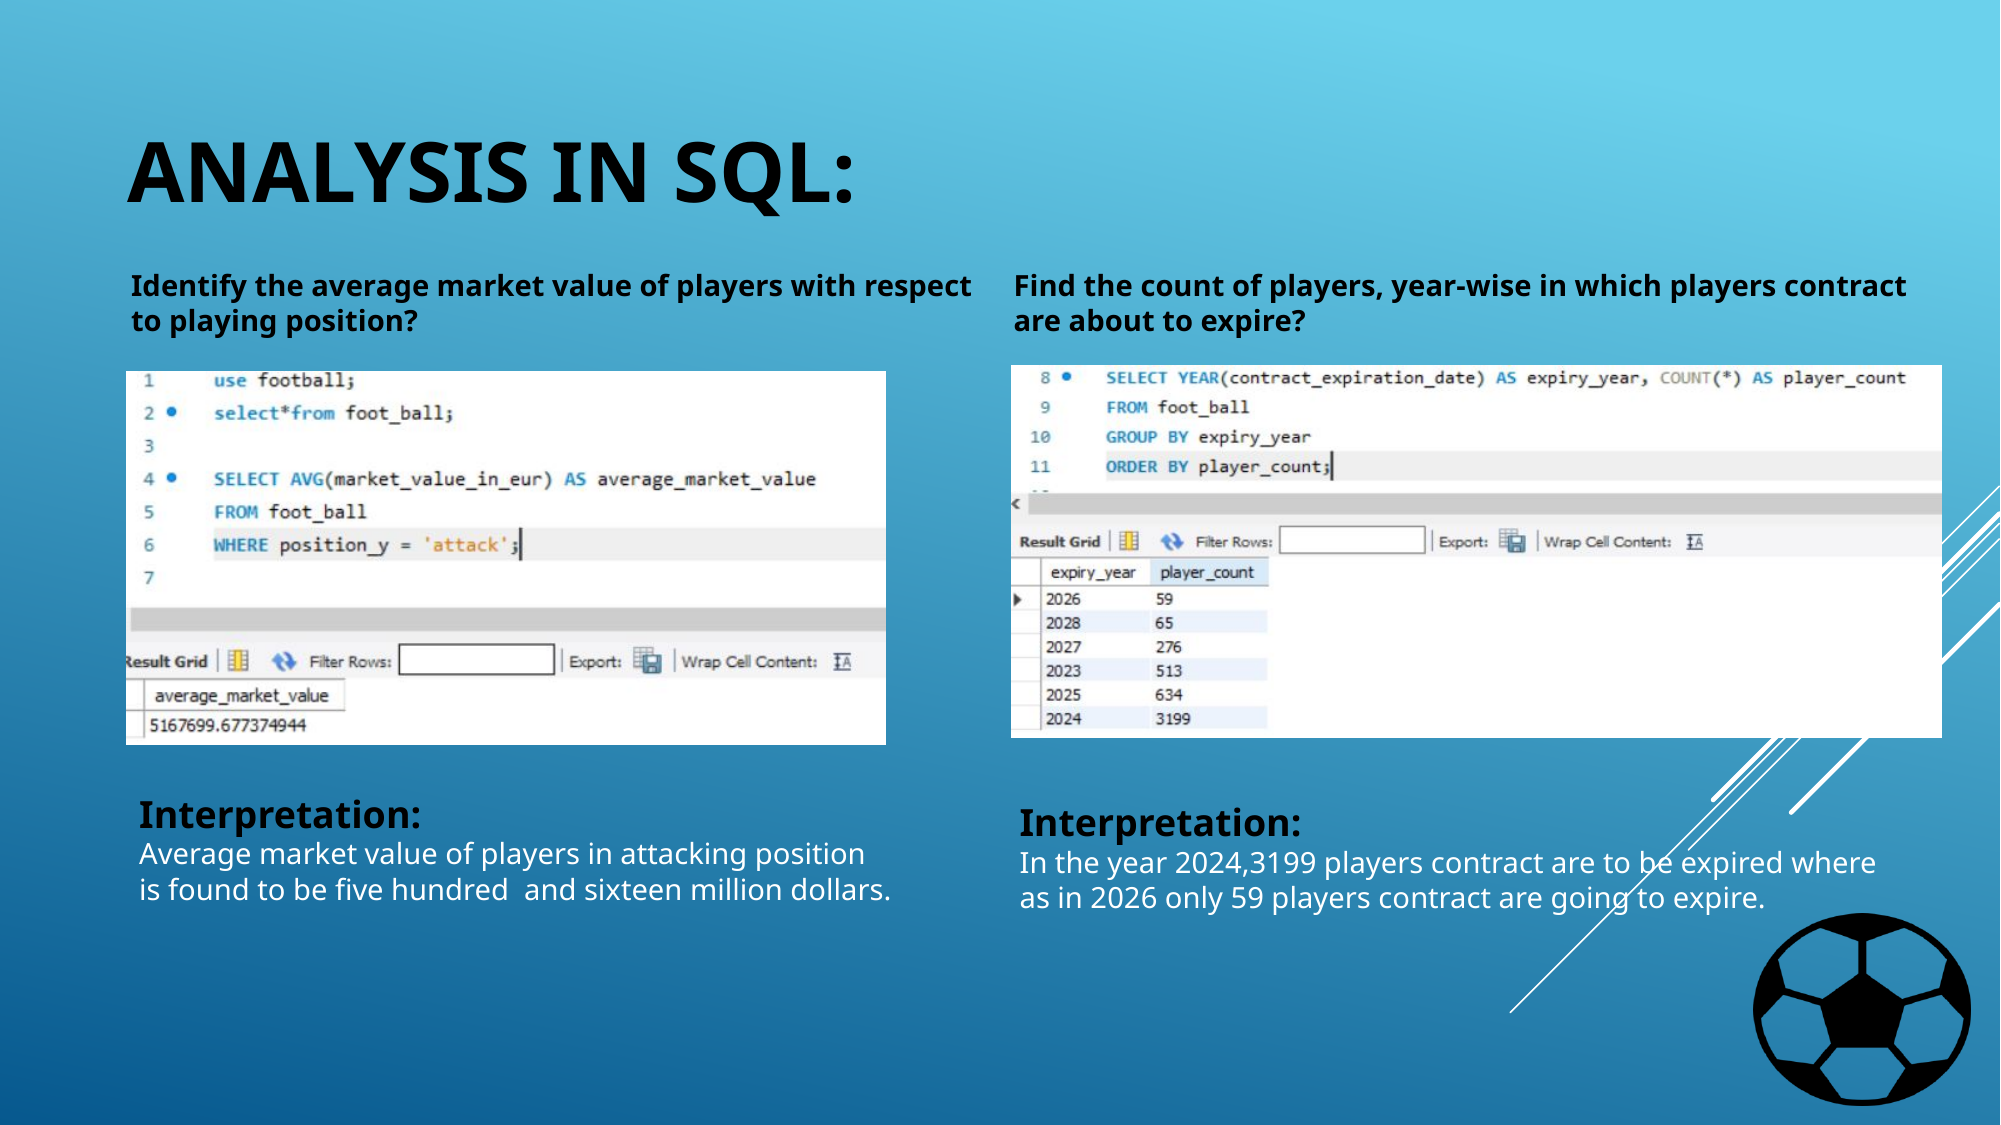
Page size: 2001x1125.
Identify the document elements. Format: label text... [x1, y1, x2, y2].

text_box Find the count of players, year-wise in which players contract are about to expire? [998, 259, 1923, 345]
picture [1753, 912, 1971, 1106]
text_box Identify the average market value of players with respect to playing position? [116, 260, 988, 345]
text_box Interpretation: In the year 2024,3199 players contract are to be expired where as in 2026 only 59 players contract are going to expire. [1004, 791, 1893, 922]
title Analysis in Sql: [112, 73, 1513, 266]
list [126, 371, 886, 745]
text_box Interpretation: Average market value of players in attacking position is found to be five hundred and sixteen million dollars. [124, 783, 907, 914]
picture [1011, 364, 1943, 738]
